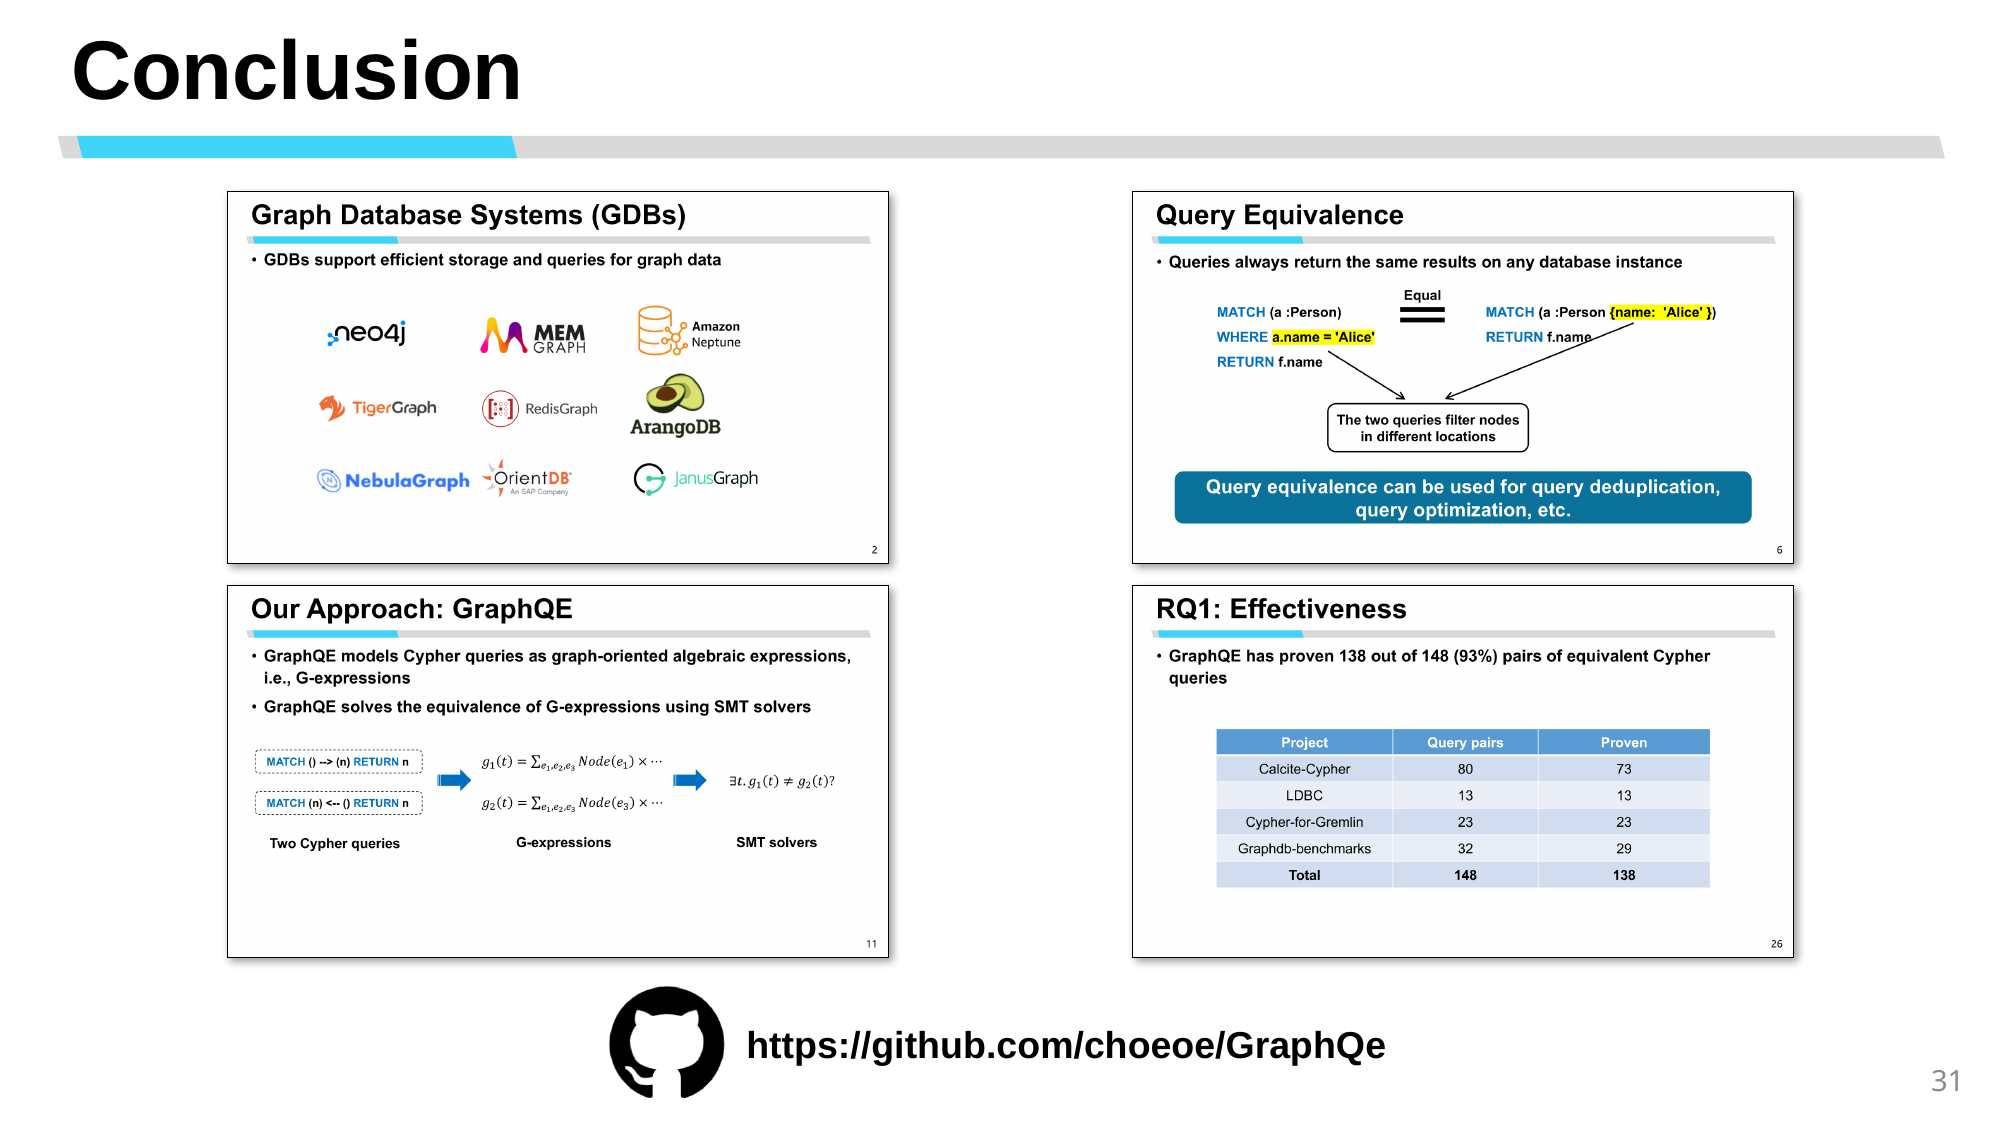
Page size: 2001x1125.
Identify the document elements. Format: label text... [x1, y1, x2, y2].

picture [227, 585, 889, 958]
slide_number 31 [1866, 1051, 1980, 1112]
title Conclusion [56, 30, 1944, 116]
picture [601, 978, 732, 1109]
picture [1132, 191, 1794, 564]
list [227, 191, 889, 564]
text_box https://github.com/choeoe/GraphQe [732, 1013, 1417, 1074]
picture [1132, 585, 1794, 958]
